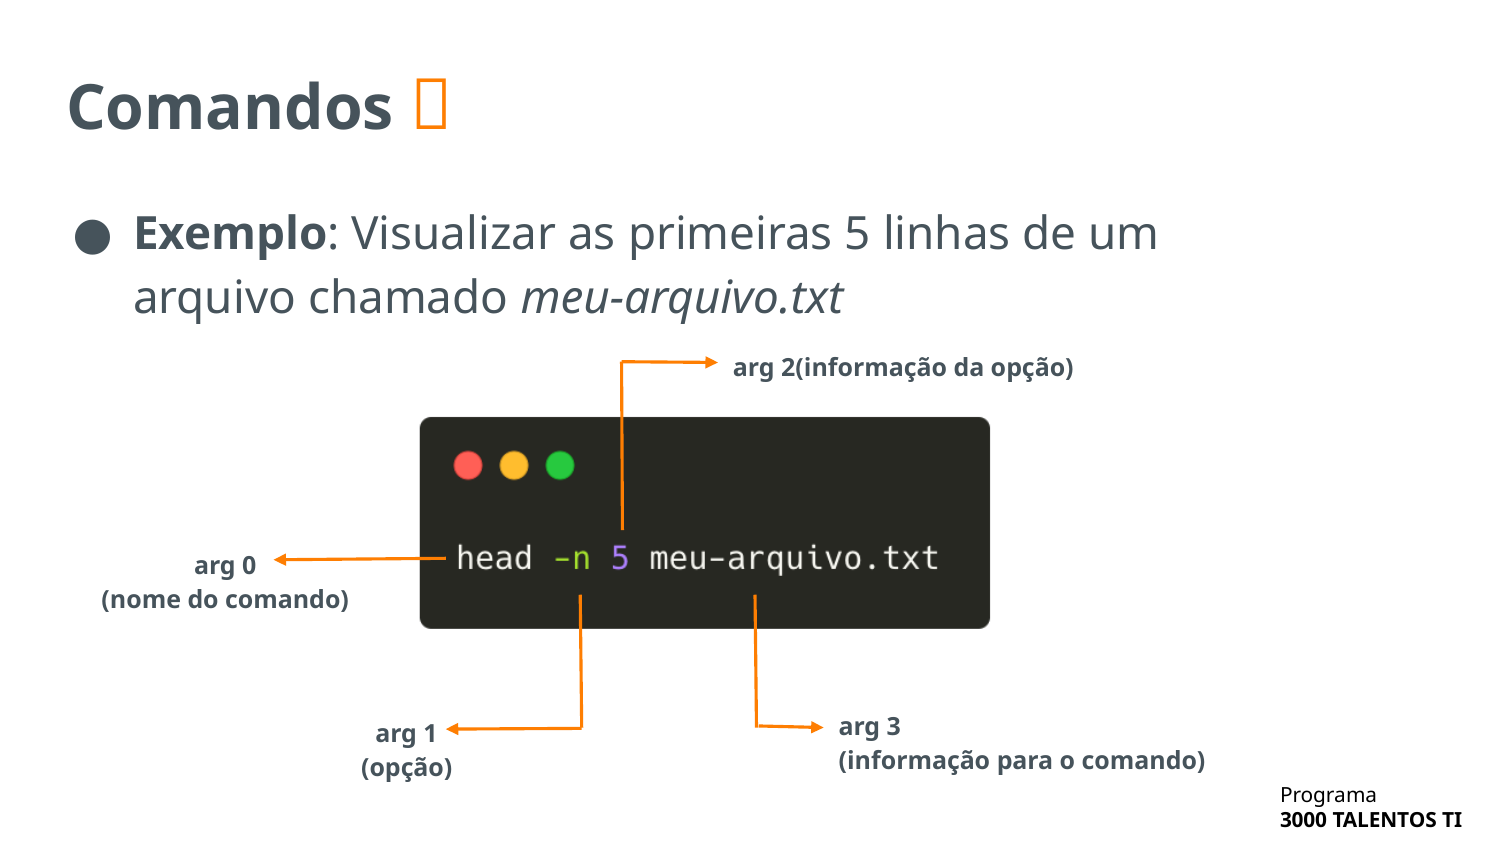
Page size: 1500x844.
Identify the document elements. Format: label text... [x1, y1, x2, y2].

text_box arg 3 (informação para o comando) [823, 690, 1242, 790]
title Comandos 📣 [51, 20, 1336, 182]
text_box arg 0 (nome do comando) [74, 529, 284, 629]
subtitle Exemplo: Visualizar as primeiras 5 linhas de um arquivo chamado meu-arquivo.txt [43, 181, 1328, 342]
text_box arg 1 (opção) [342, 767, 471, 797]
picture [289, 287, 1120, 759]
